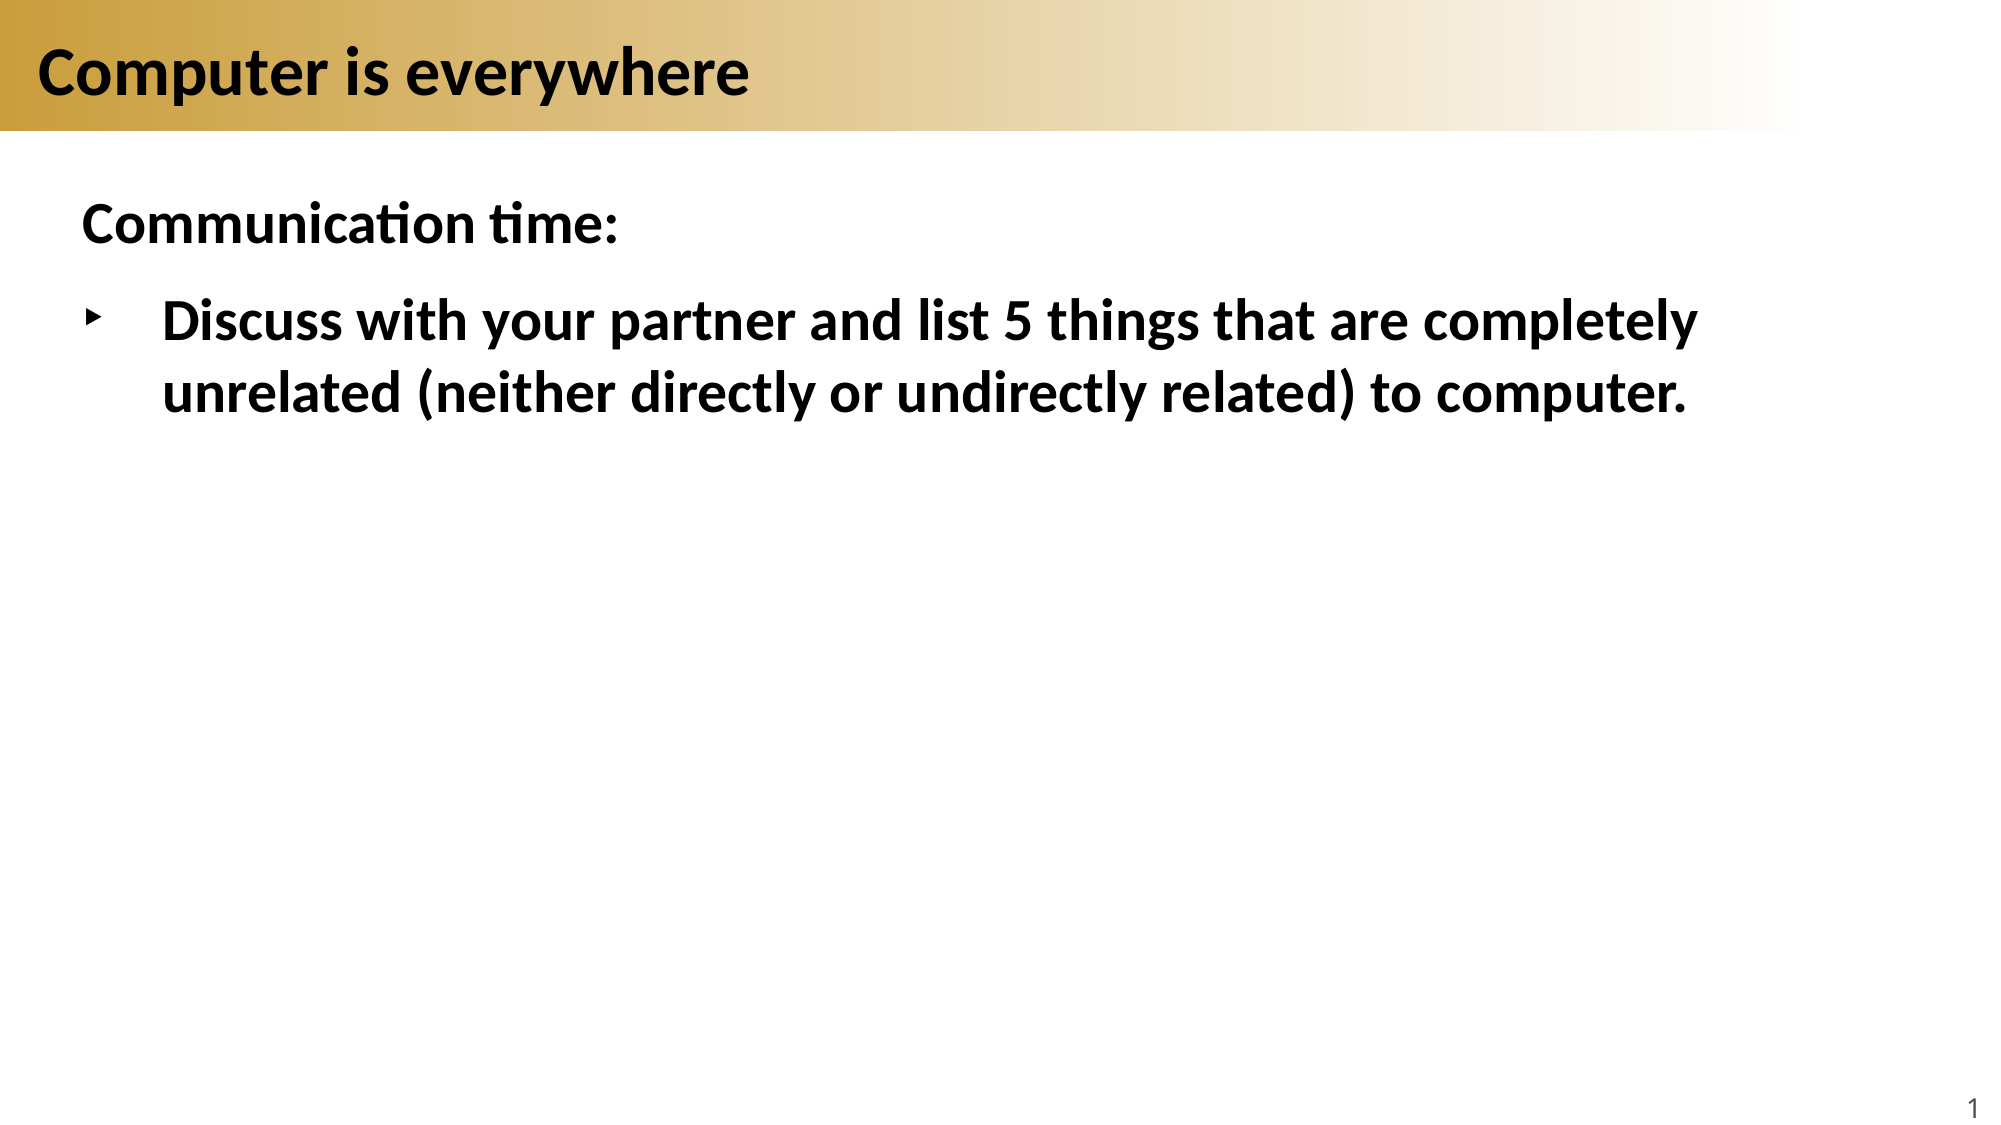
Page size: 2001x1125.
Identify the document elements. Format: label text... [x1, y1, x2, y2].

title Computer is everywhere [39, 15, 1961, 119]
list Communication time: Discuss with your partner and list 5 things that are completely unrelated (neither directly or undirectly related) to computer. [39, 183, 1914, 1048]
slide_number 15 [1955, 1085, 2000, 1125]
